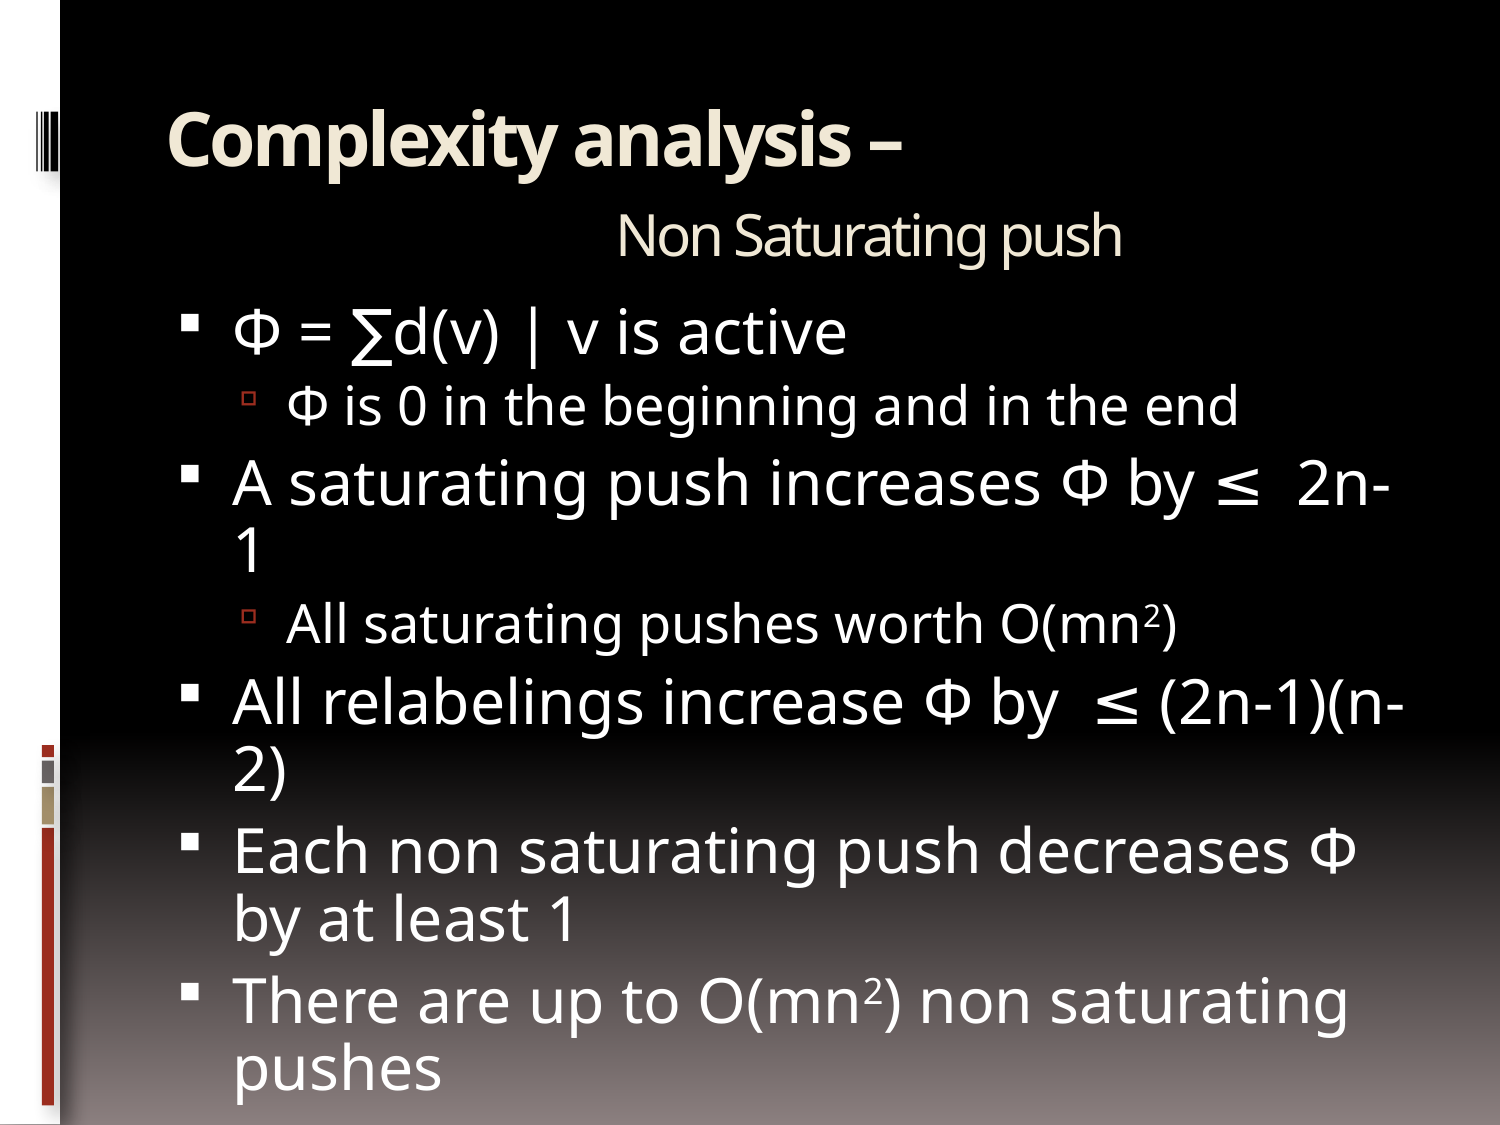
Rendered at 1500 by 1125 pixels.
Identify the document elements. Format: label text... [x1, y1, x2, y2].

list Φ = ∑d(v) | v is active Φ is 0 in the beginning and in the end A saturating push increases Φ by ≤ 2n-1 All saturating pushes worth O(mn2) All relabelings increase Φ by ≤ (2n-1)(n-2) Each non saturating push decreases Φ by at least 1 There are up to O(mn2) non saturating pushes [150, 292, 1425, 1043]
title Complexity analysis – Non Saturating push [150, 84, 1425, 235]
